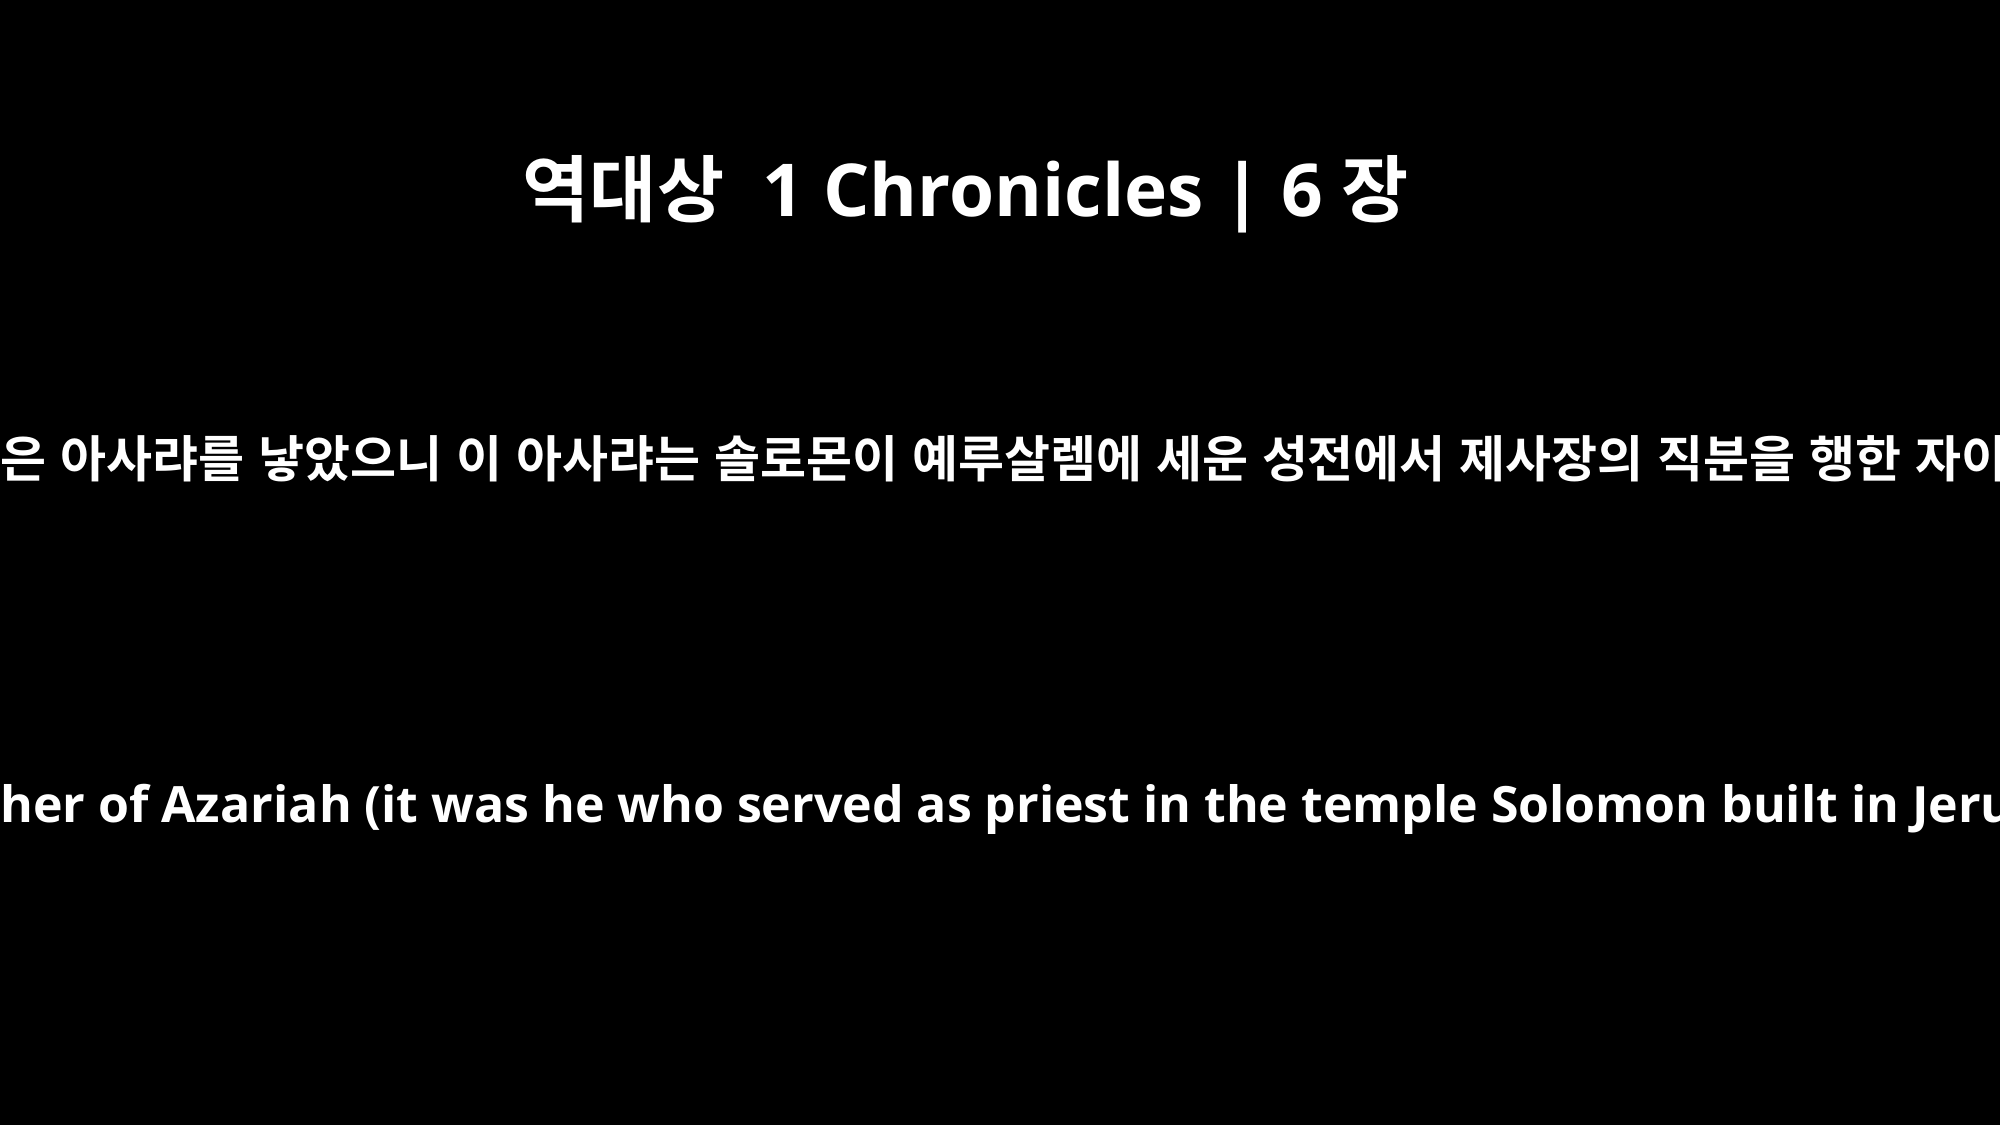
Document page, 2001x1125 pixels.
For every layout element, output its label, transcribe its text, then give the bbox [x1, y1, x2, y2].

text_box Johanan the father of Azariah (it was he who served as priest in the temple Solomon built in Jerusalem), [0, 764, 2000, 840]
text_box 역대상 1 Chronicles | 6장 [507, 136, 1424, 239]
text_box 10 요하난은 아사랴를 낳았으니 이 아사랴는 솔로몬이 예루살렘에 세운 성전에서 제사장의 직분을 행한 자이며 [0, 359, 2000, 495]
